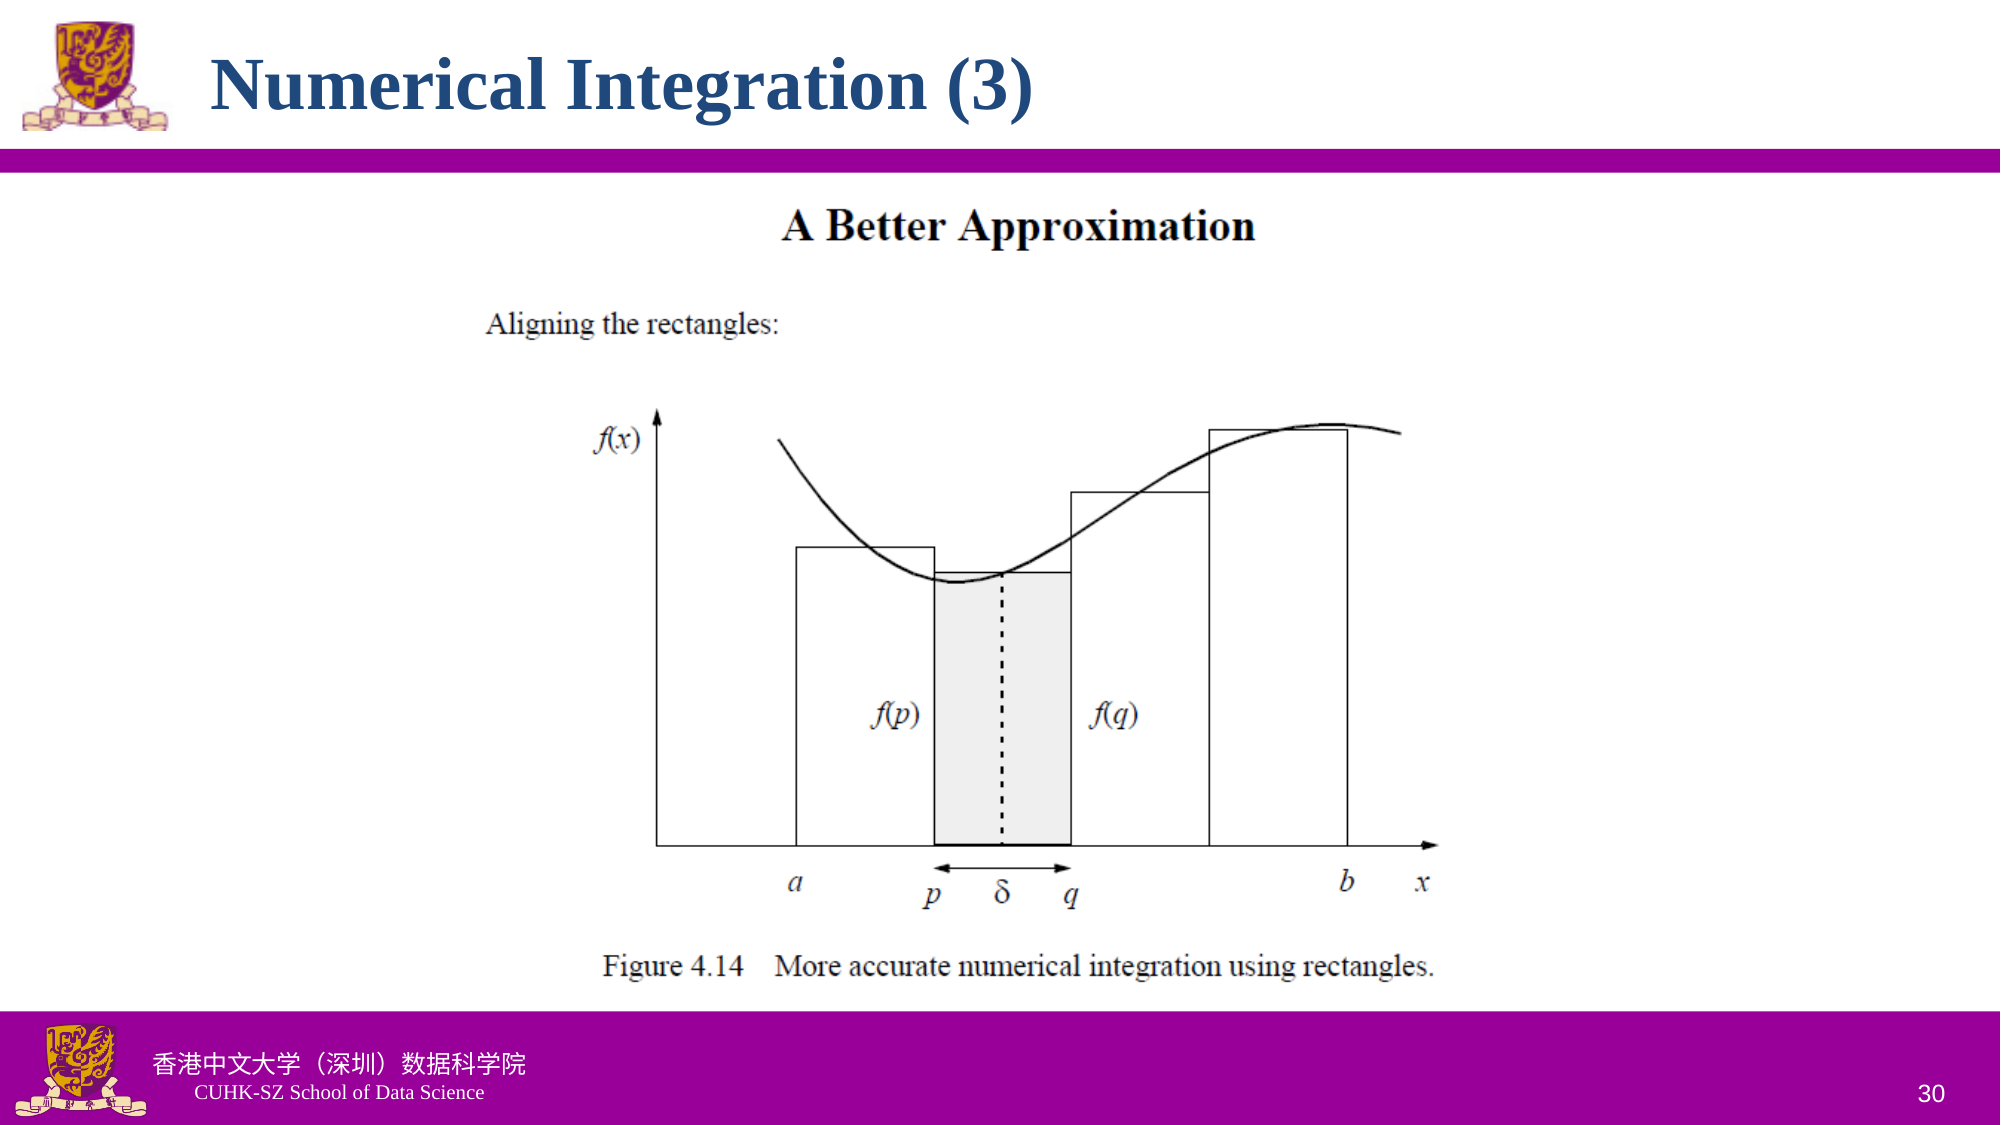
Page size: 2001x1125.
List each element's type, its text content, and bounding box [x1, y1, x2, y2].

slide_number 30 [1493, 1070, 1961, 1125]
picture [462, 190, 1549, 1004]
picture [14, 1023, 149, 1117]
title Numerical Integration (3) [194, 30, 1693, 130]
picture [21, 20, 173, 131]
